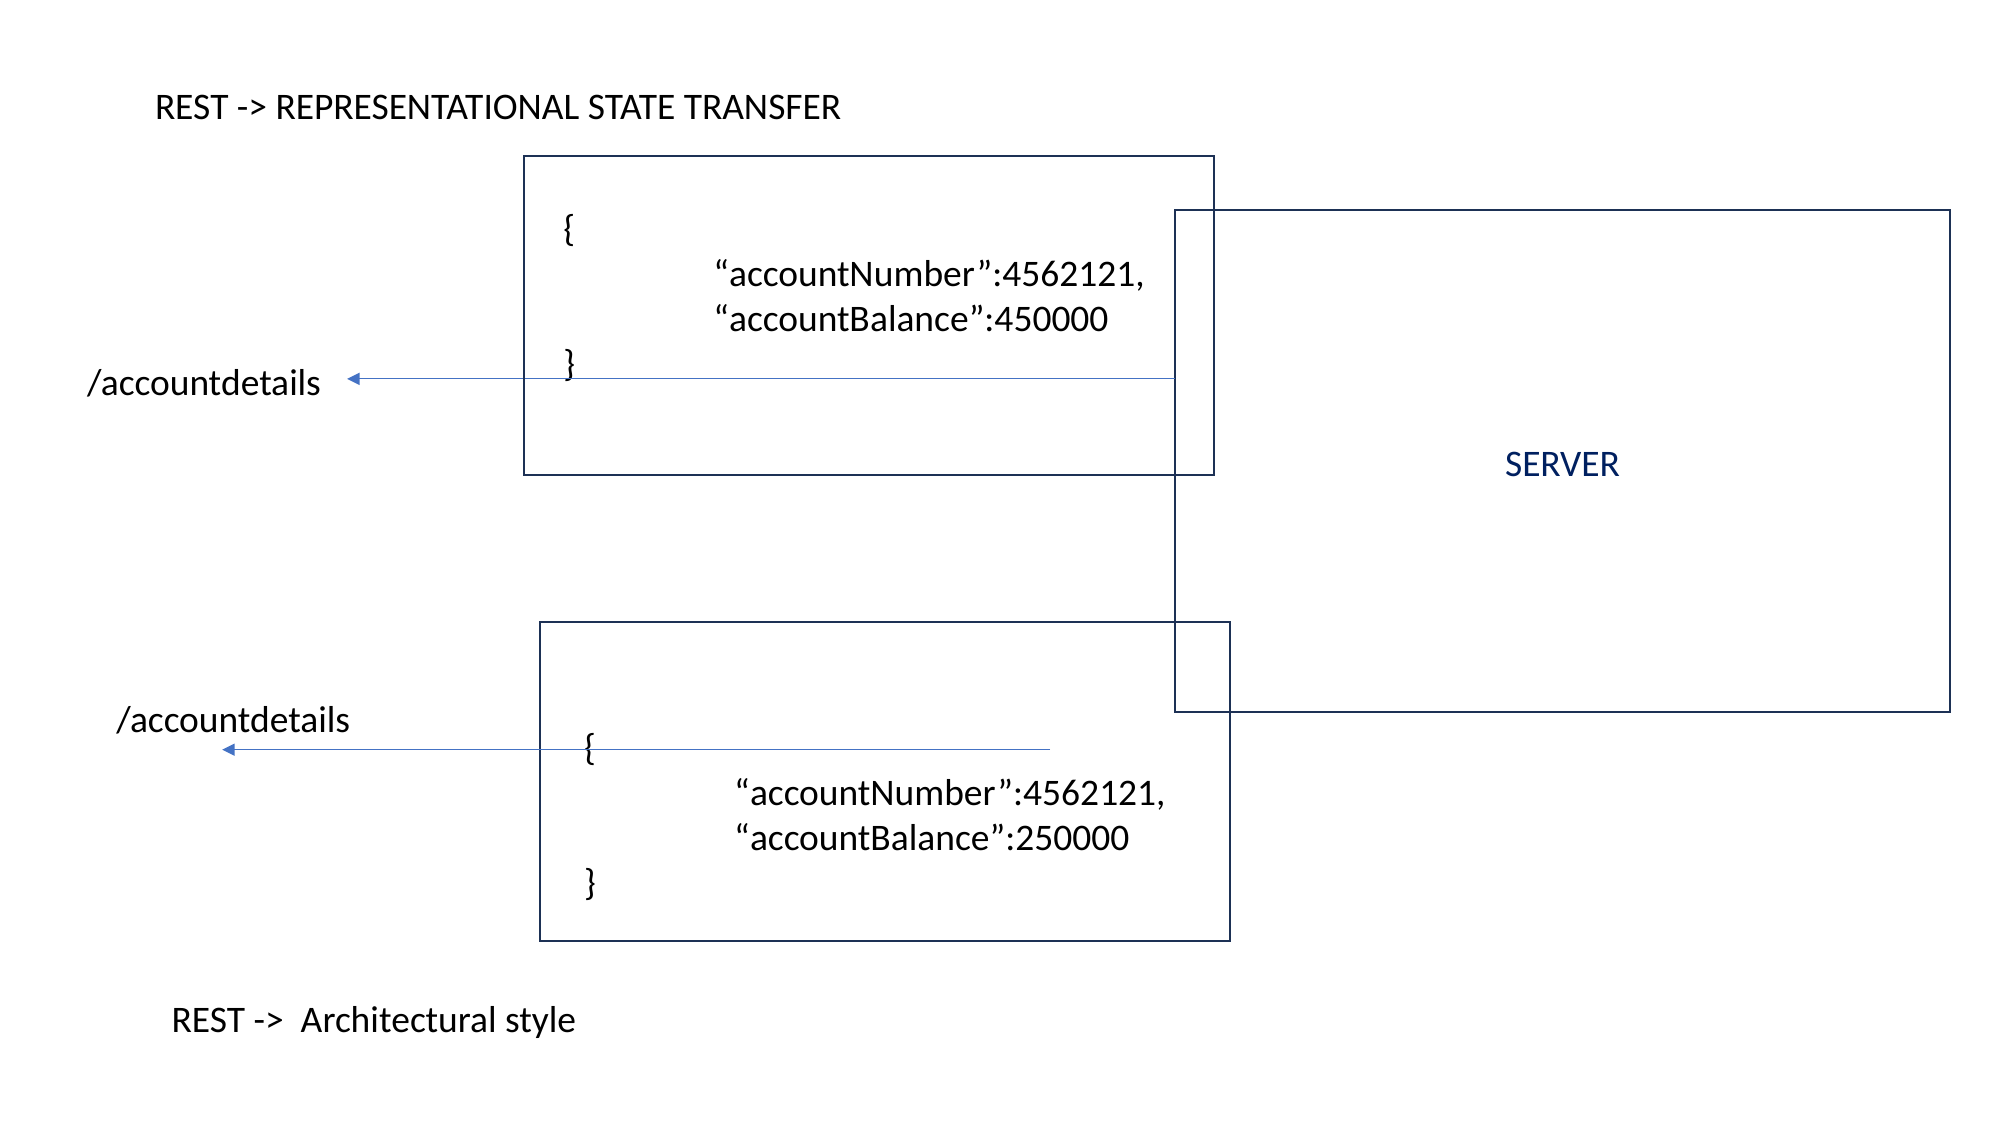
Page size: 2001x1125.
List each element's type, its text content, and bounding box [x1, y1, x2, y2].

text_box REST -> REPRESENTATIONAL STATE TRANSFER [140, 74, 1789, 135]
text_box SERVER [1174, 209, 1951, 713]
text_box REST -> Architectural style [156, 987, 1806, 1048]
text_box [539, 621, 1231, 942]
text_box [523, 155, 1215, 476]
text_box { “accountNumber”:4562121, “accountBalance”:250000 } [569, 716, 1216, 911]
text_box /accountdetails [72, 350, 485, 410]
text_box /accountdetails [101, 687, 514, 748]
